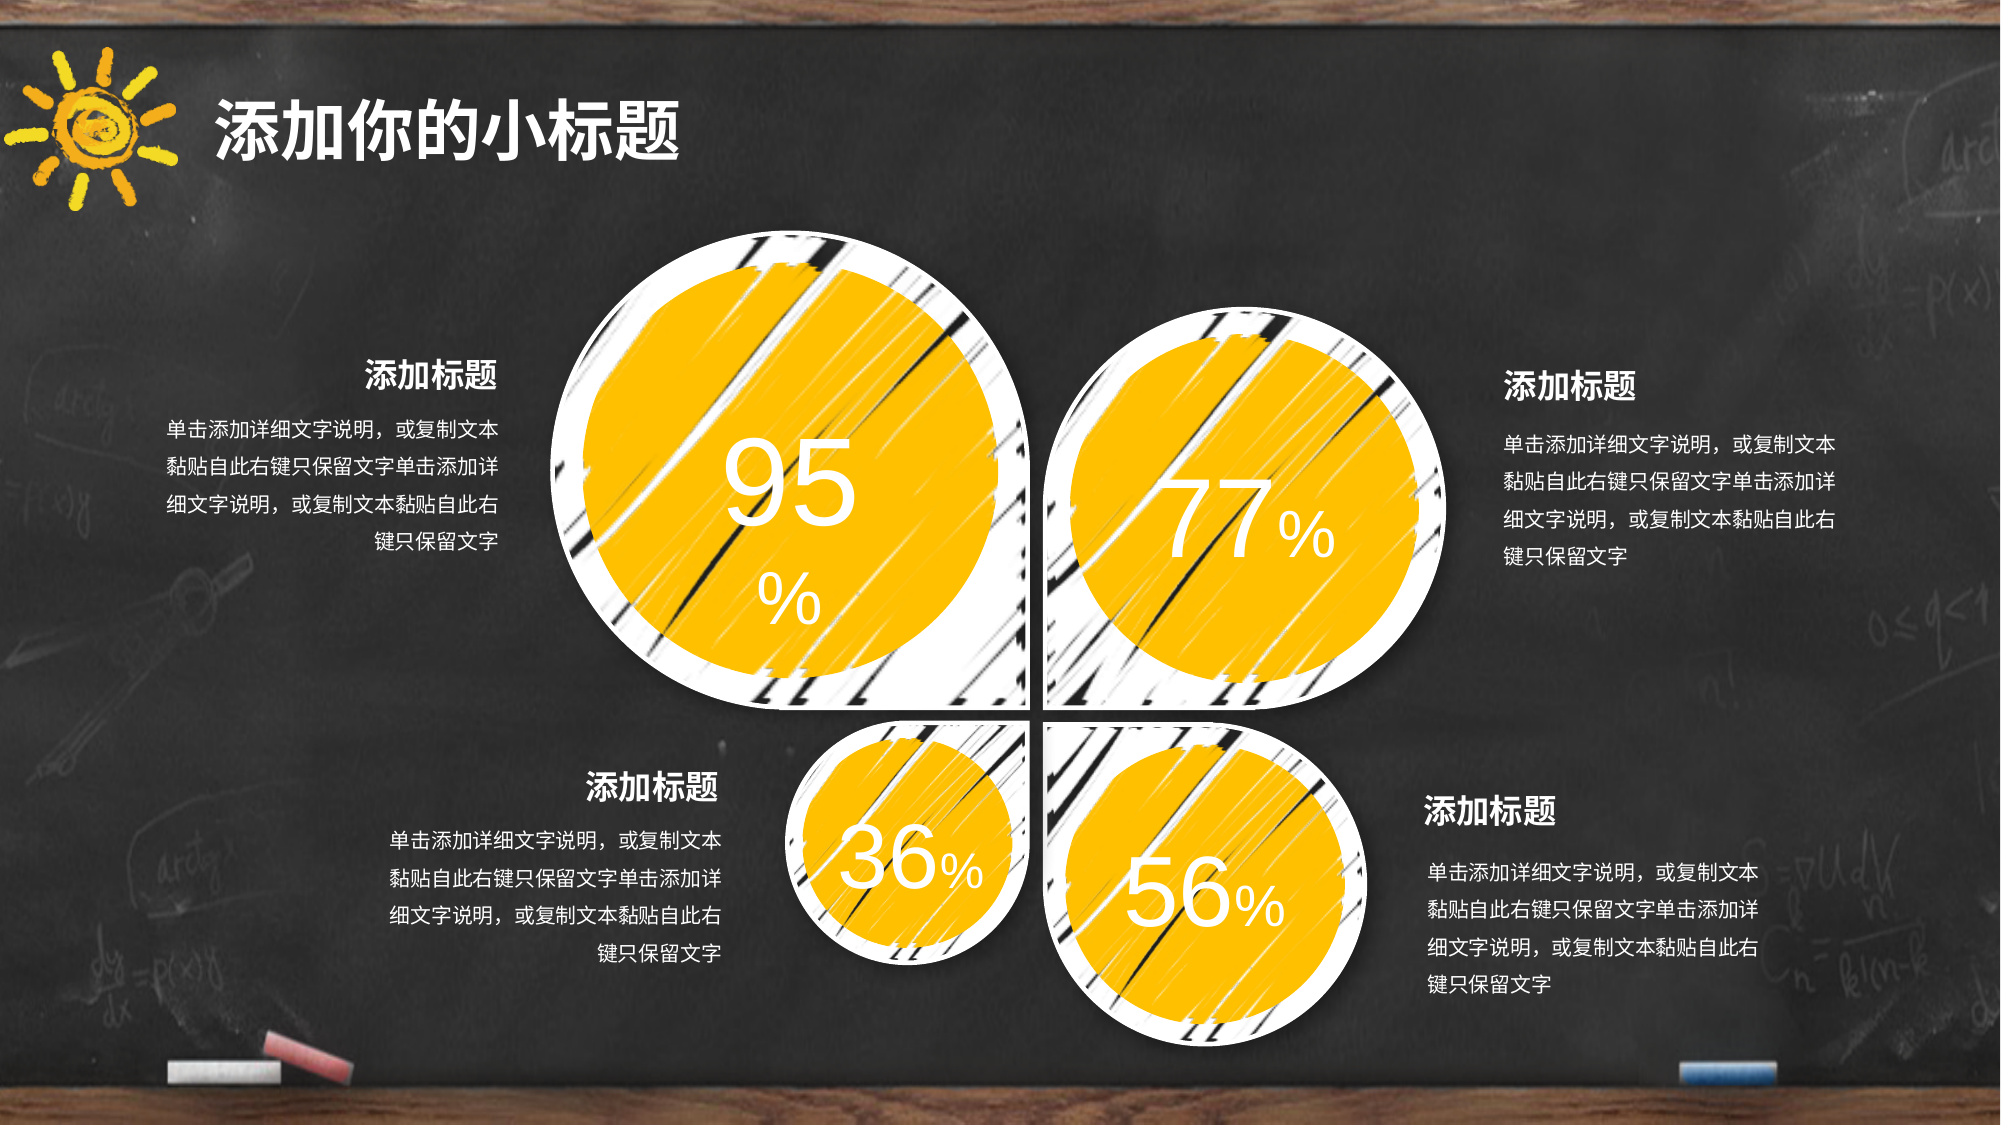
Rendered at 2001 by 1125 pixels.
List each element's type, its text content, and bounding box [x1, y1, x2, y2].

text_box 添加标题 [1489, 357, 1674, 411]
text_box 添加标题 [1444, 782, 1598, 838]
text_box 单击添加详细文字说明，或复制文本黏贴自此右键只保留文字单击添加详细文字说明，或复制文本黏贴自此右键只保留文字 [1444, 839, 1782, 1005]
text_box 单击添加详细文字说明，或复制文本黏贴自此右键只保留文字单击添加详细文字说明，或复制文本黏贴自此右键只保留文字 [144, 396, 514, 561]
text_box 添加标题 [334, 346, 513, 402]
text_box 添加你的小标题 [214, 88, 682, 169]
text_box 单击添加详细文字说明，或复制文本黏贴自此右键只保留文字单击添加详细文字说明，或复制文本黏贴自此右键只保留文字 [1489, 411, 1858, 614]
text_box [552, 232, 1444, 1045]
picture [0, 0, 2001, 1125]
text_box 单击添加详细文字说明，或复制文本黏贴自此右键只保留文字单击添加详细文字说明，或复制文本黏贴自此右键只保留文字 [367, 808, 552, 973]
